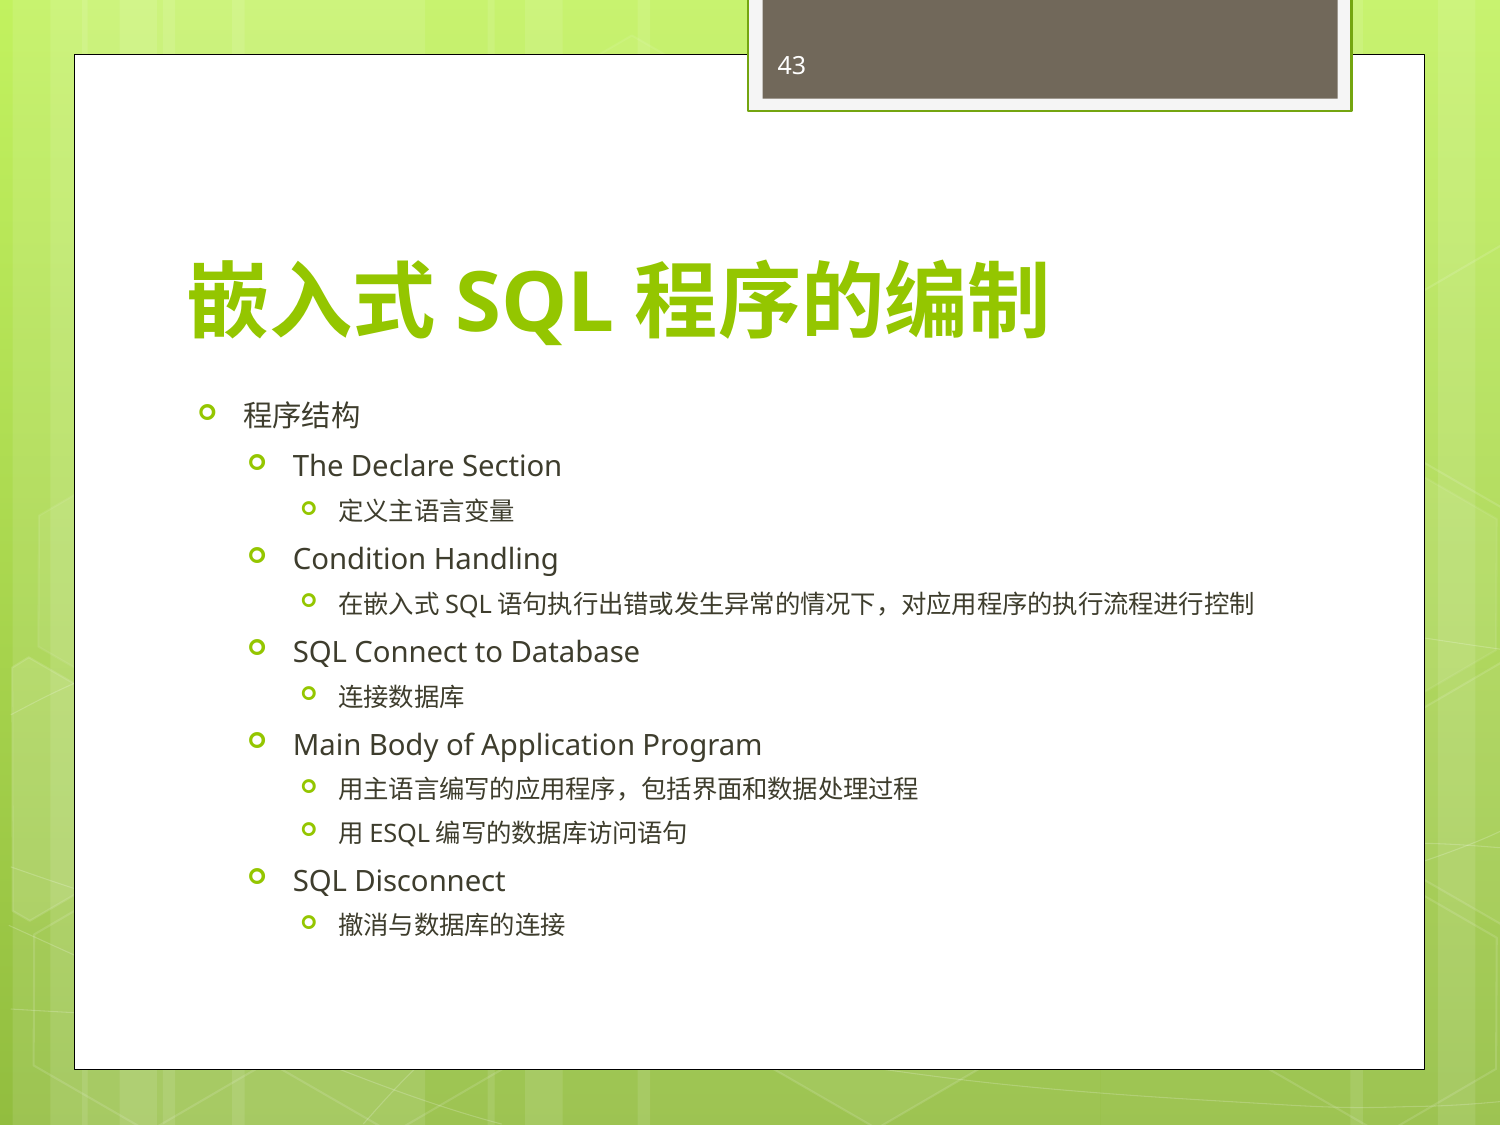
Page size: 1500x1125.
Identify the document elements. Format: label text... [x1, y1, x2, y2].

slide_number 43 [762, 36, 982, 97]
title 嵌入式SQL程序的编制 [171, 168, 1324, 357]
list 程序结构 The Declare Section 定义主语言变量 Condition Handling 在嵌入式SQL语句执行出错或发生异常的情况下，对应用程序的执行流程进行控制 SQL Connect to Database 连接数据库 Main Body of Application Program 用主语言编写的应用程序，包括界面和数据处理过程 用ESQL编写的数据库访问语句 SQL Disconnect 撤消与数据库的连接 [171, 381, 1283, 957]
